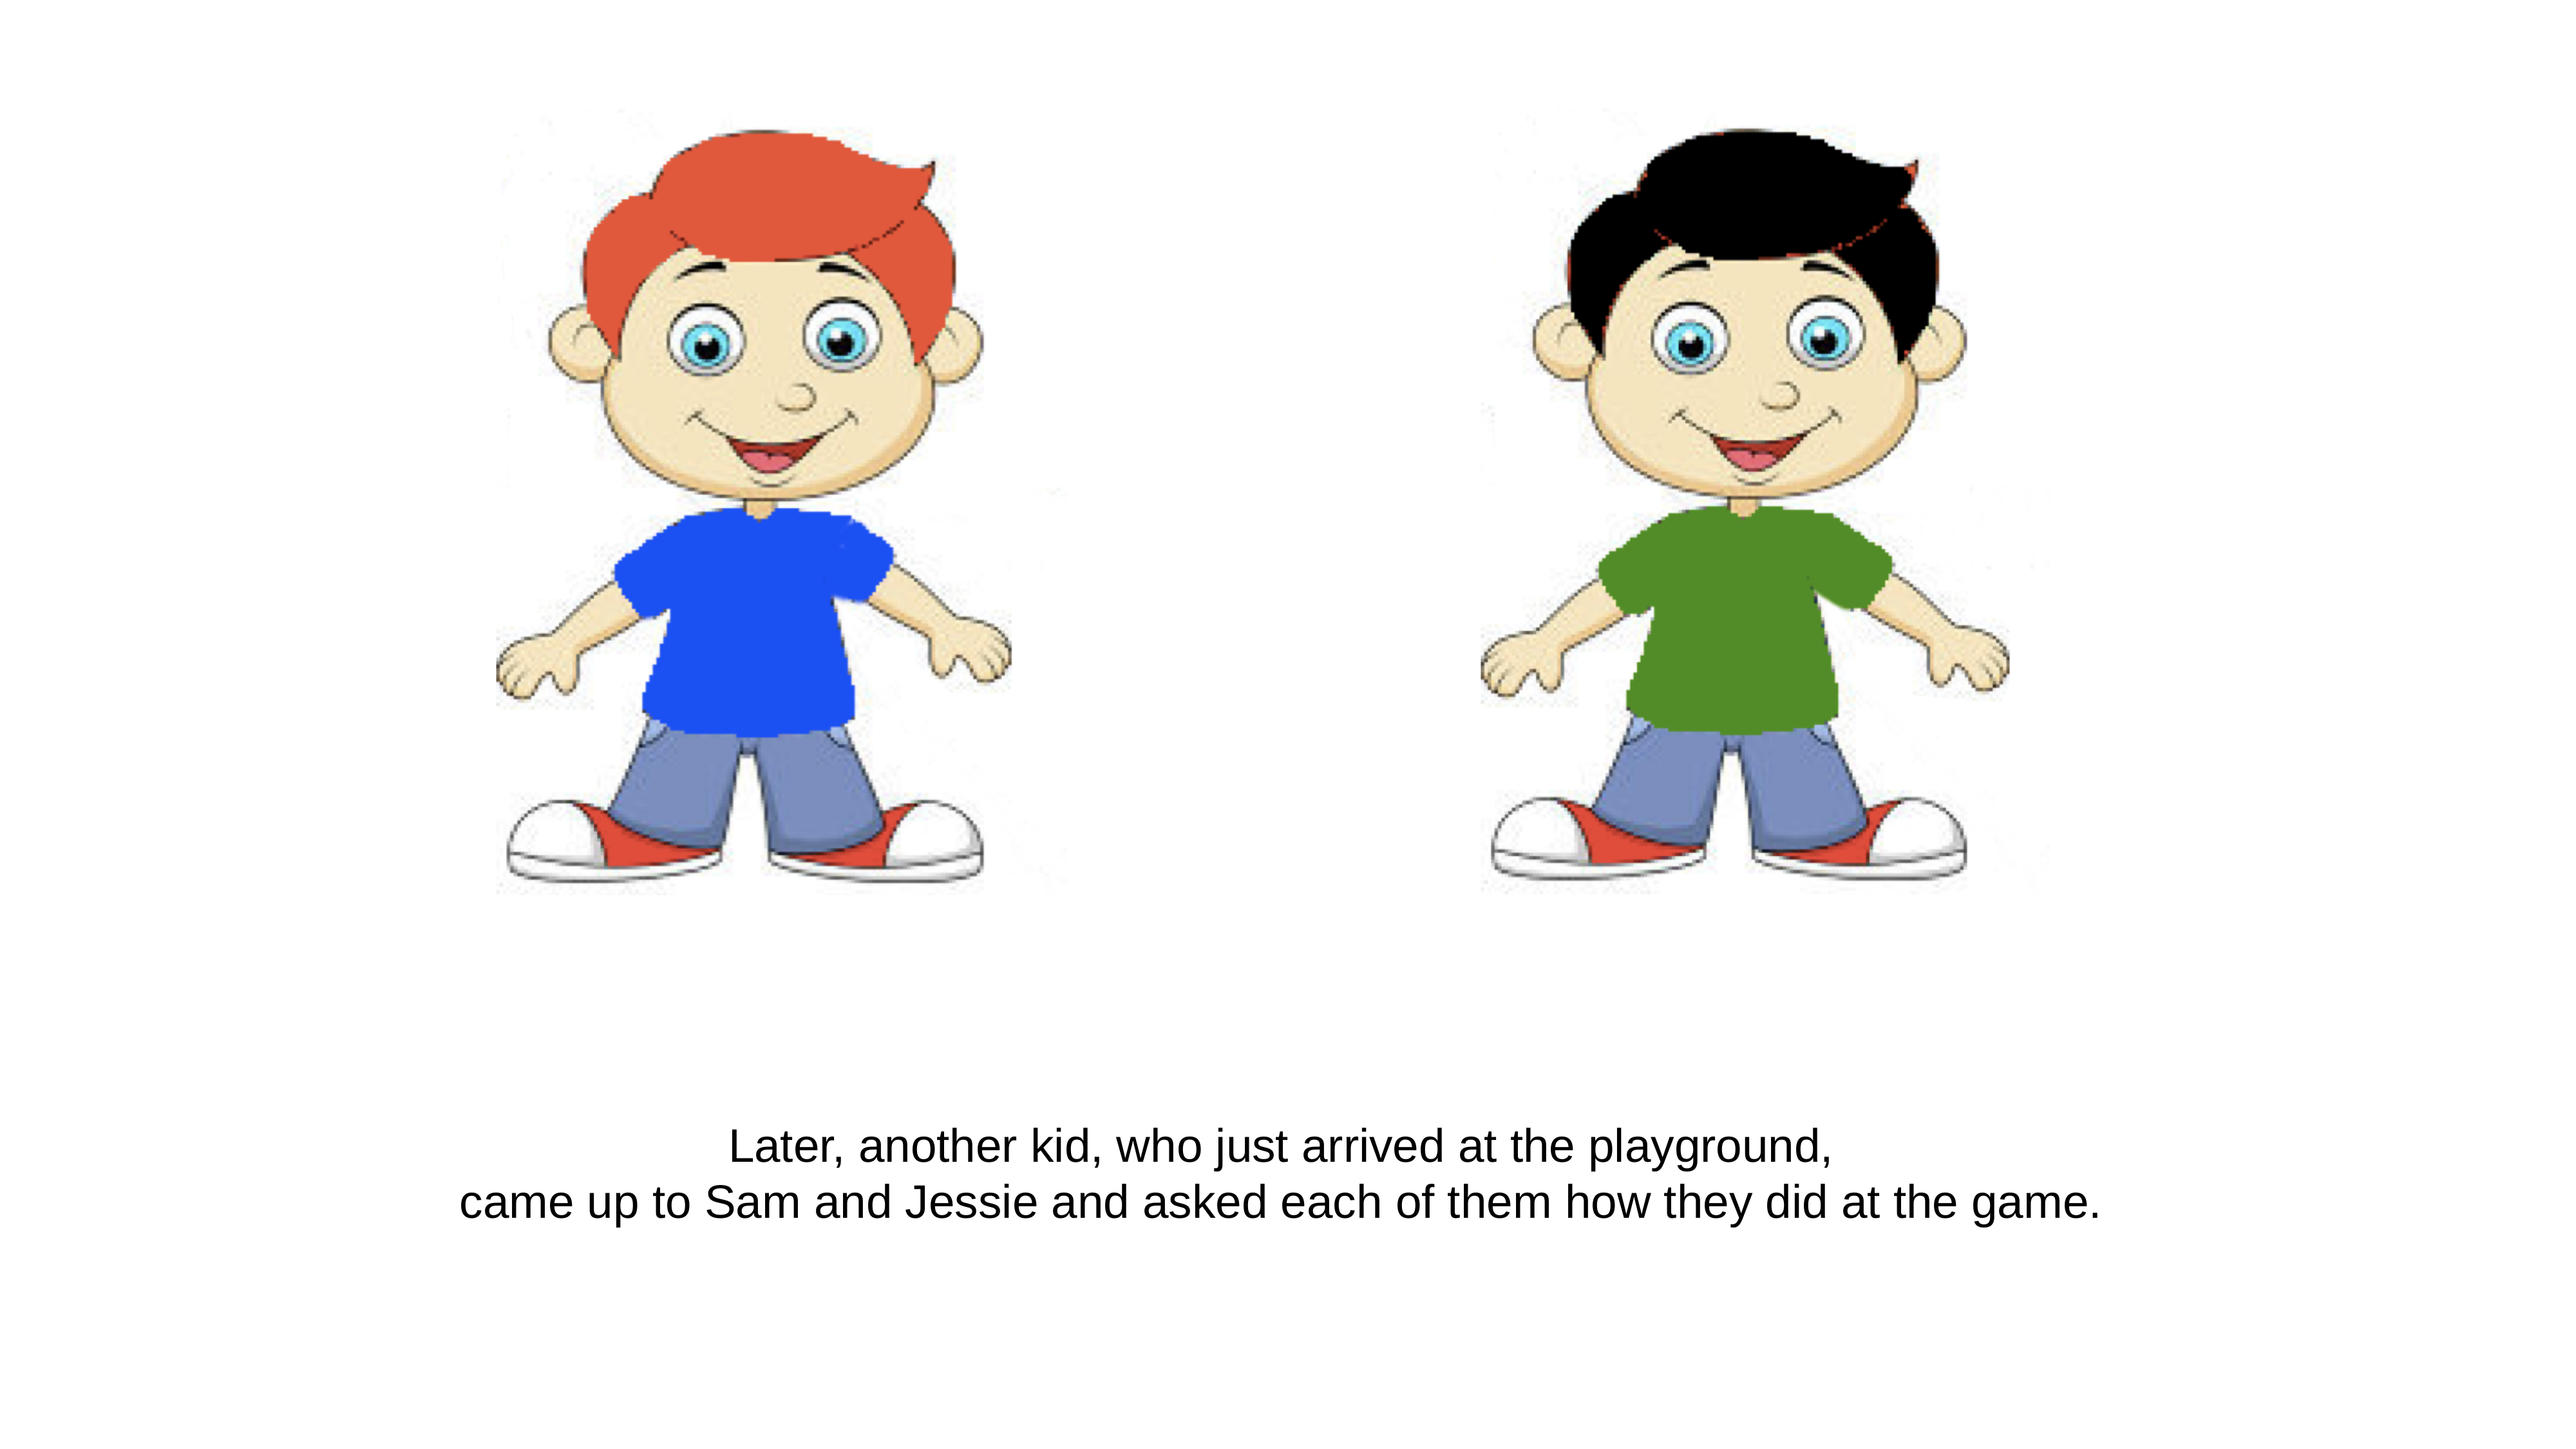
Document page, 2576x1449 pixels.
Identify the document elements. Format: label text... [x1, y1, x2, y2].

text_box Later, another kid, who just arrived at the playground, came up to Sam and Jessie and asked each of them how they did at the game. [454, 1110, 2122, 1233]
picture [1395, 90, 2136, 936]
picture [408, 57, 1099, 943]
